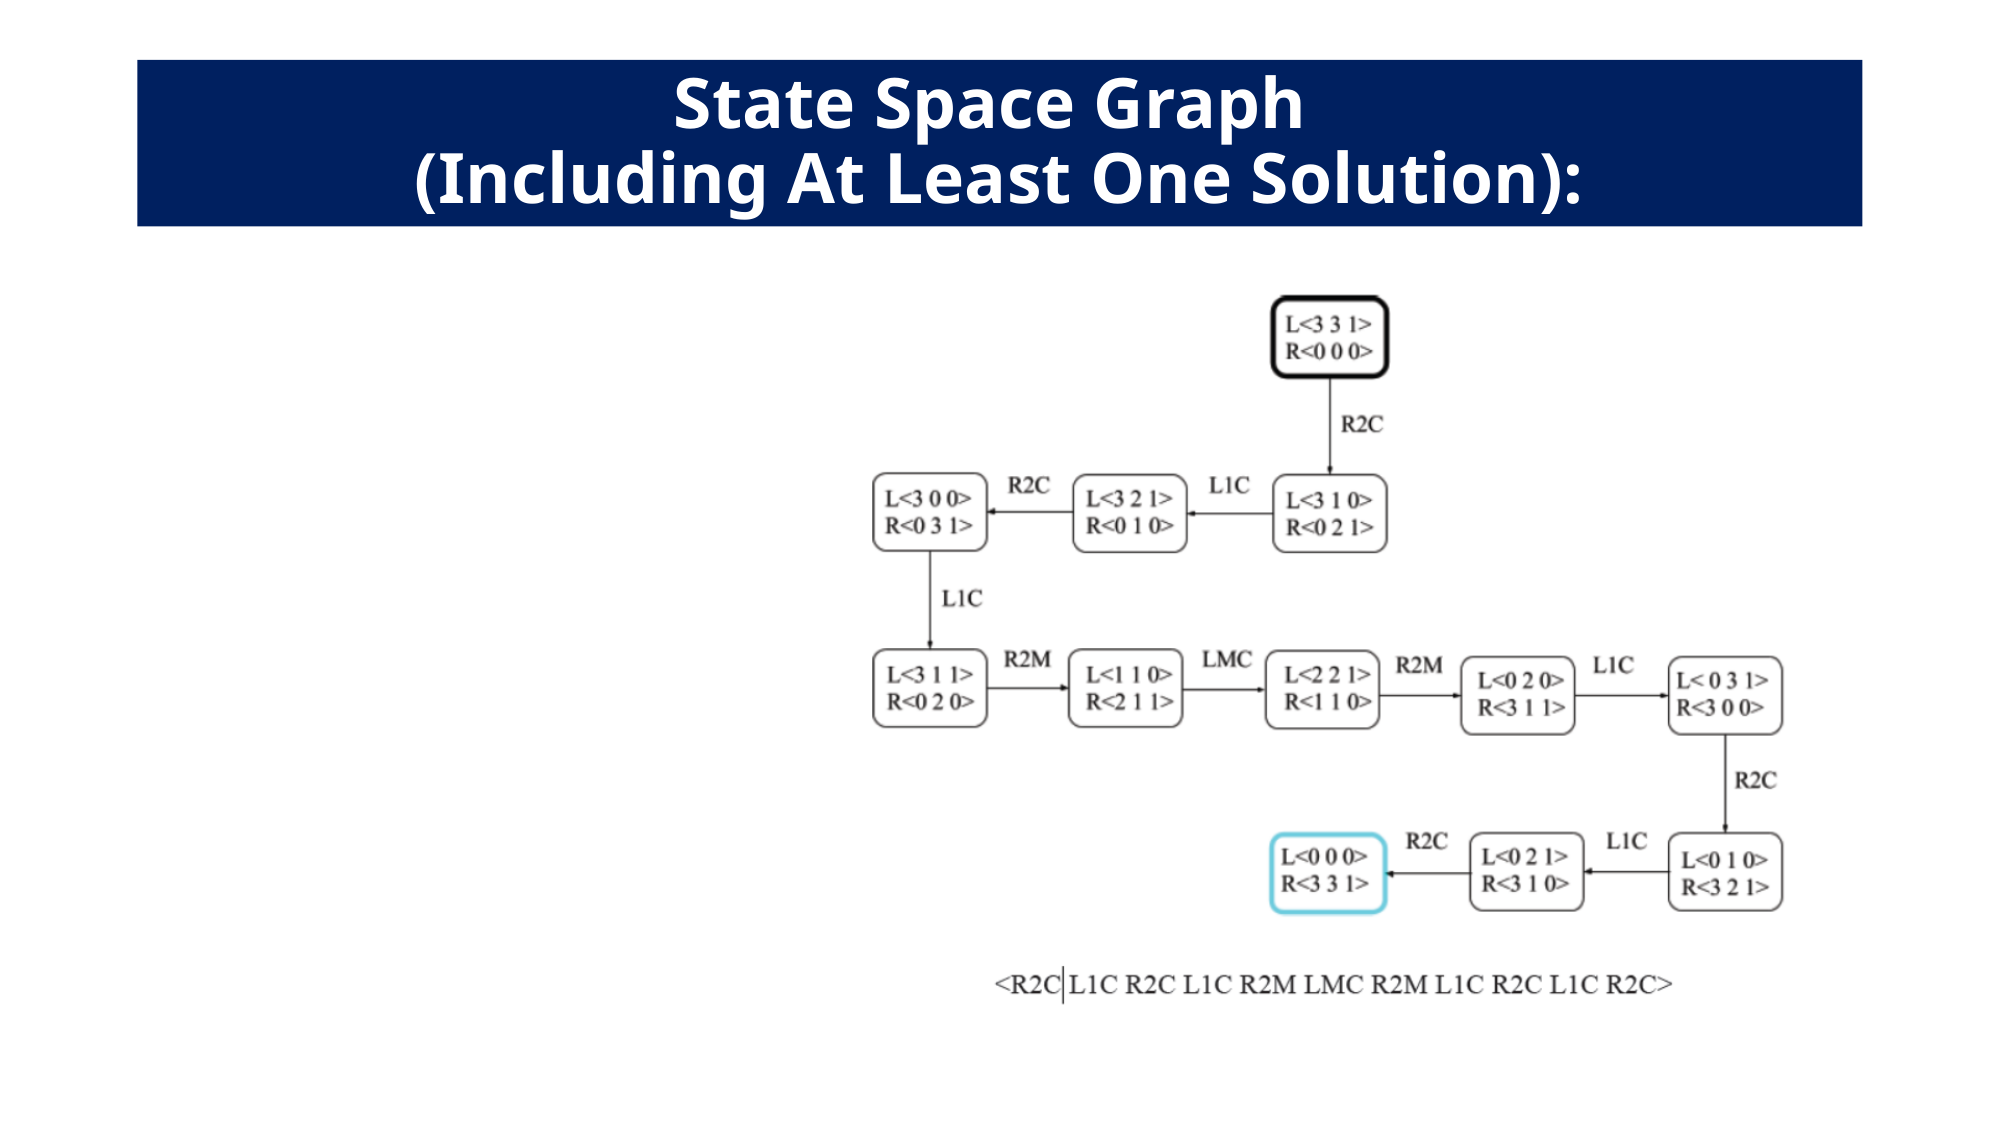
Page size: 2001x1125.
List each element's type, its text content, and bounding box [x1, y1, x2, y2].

title State Space Graph (Including At Least One Solution): [137, 59, 1863, 227]
picture [769, 272, 1831, 1070]
